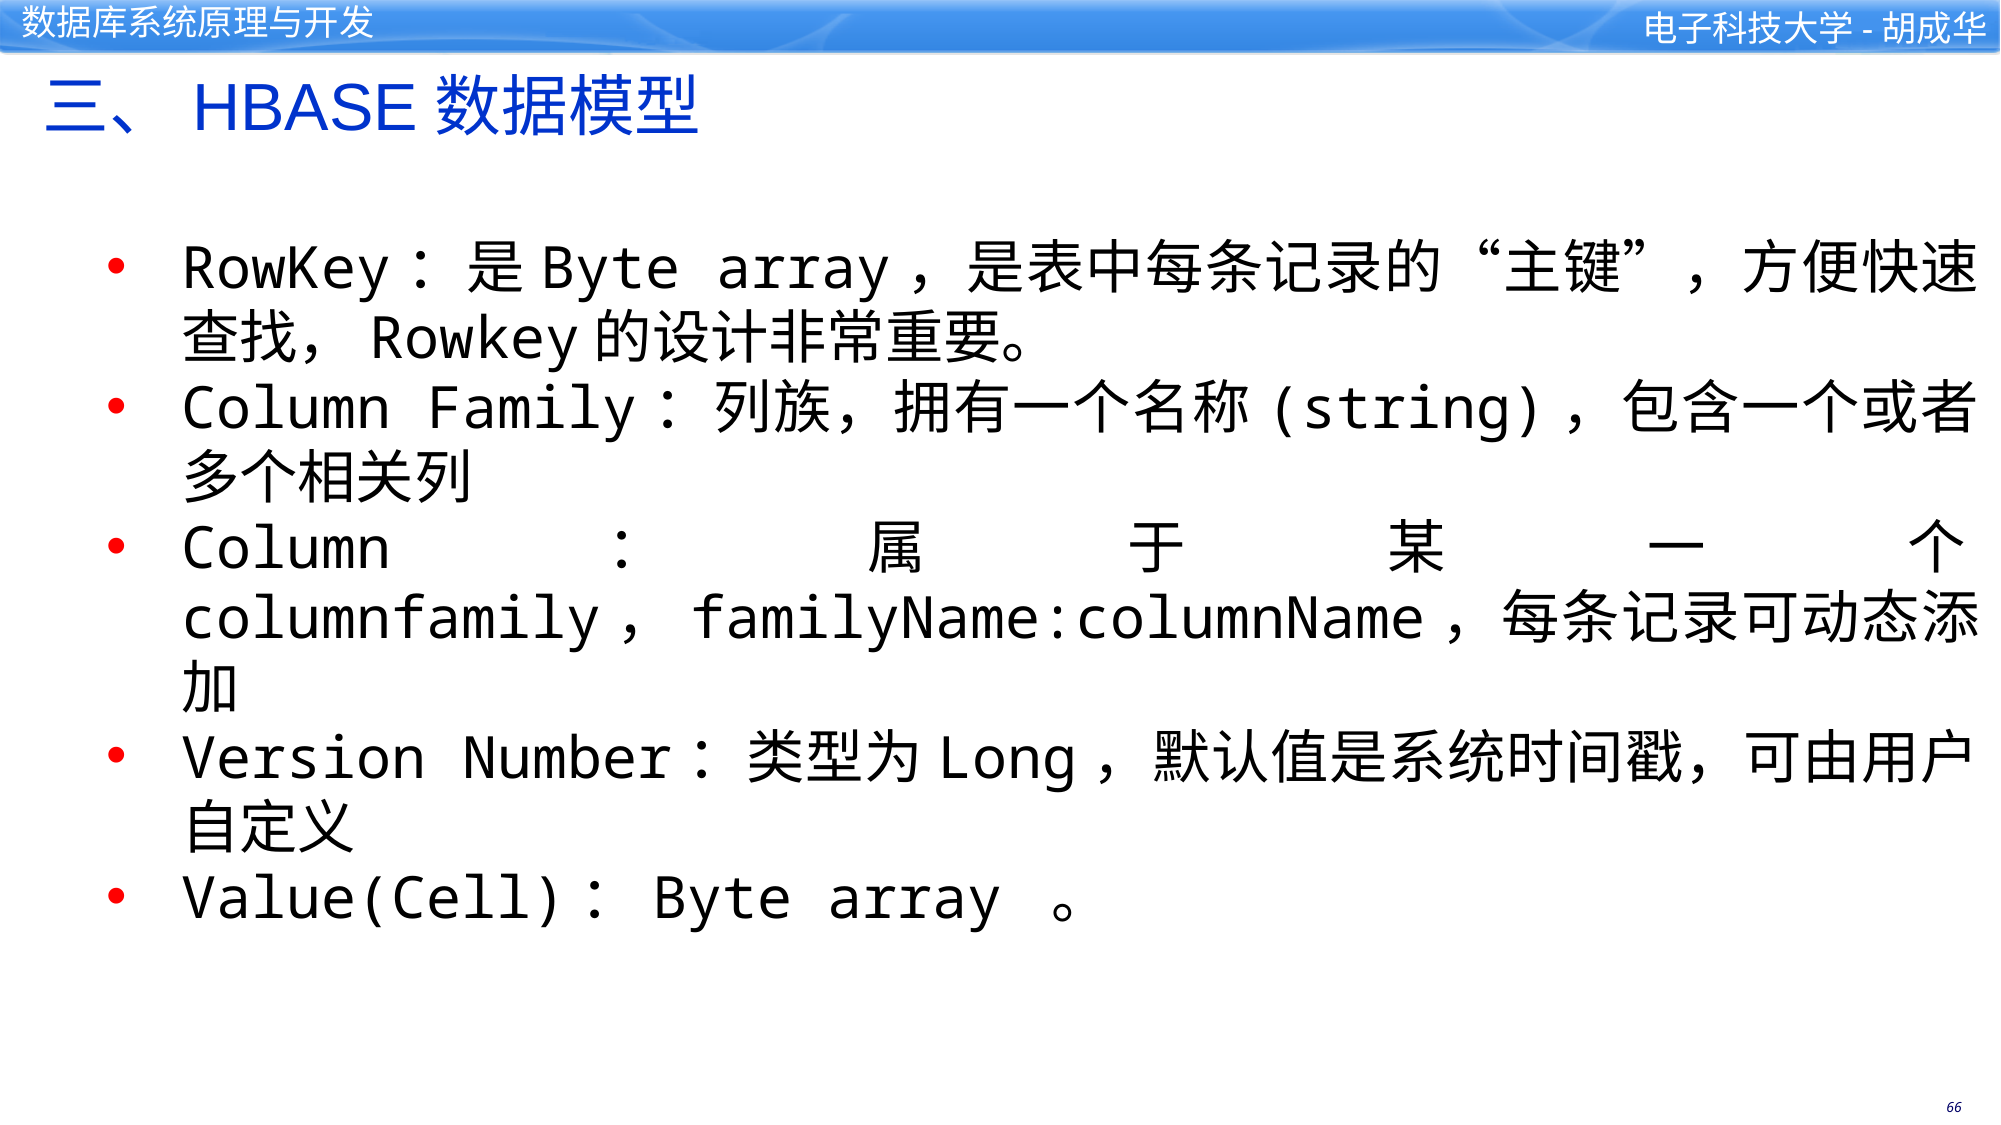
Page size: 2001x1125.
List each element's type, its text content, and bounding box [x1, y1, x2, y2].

text_box RowKey：是Byte array，是表中每条记录的“主键”，方便快速查找，Rowkey的设计非常重要。 Column Family：列族，拥有一个名称(string)，包含一个或者多个相关列 Column：属于某一个columnfamily，familyName:columnName，每条记录可动态添加 Version Number：类型为Long，默认值是系统时间戳，可由用户自定义 Value(Cell)：Byte array 。 [85, 219, 2000, 941]
text_box 三、HBASE数据模型 [23, 54, 1117, 154]
picture [0, 0, 2000, 55]
